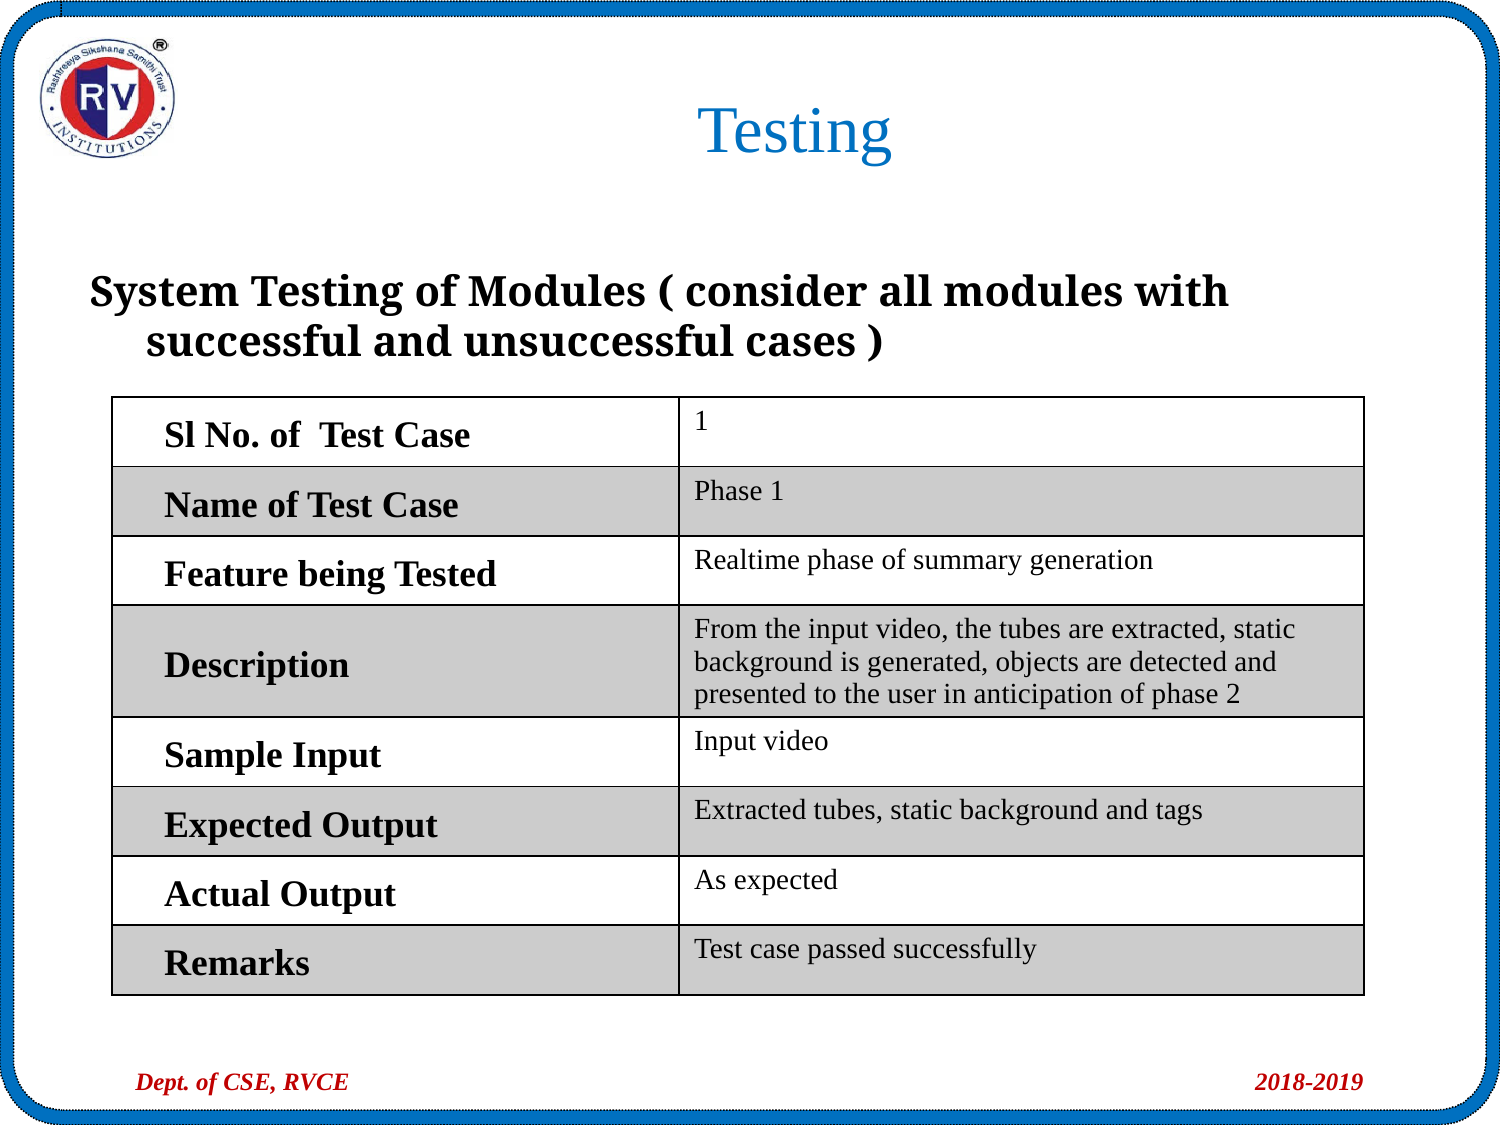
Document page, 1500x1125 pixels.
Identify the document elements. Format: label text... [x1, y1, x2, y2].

table_cell Description [113, 606, 678, 716]
table_cell Actual Output [113, 857, 678, 924]
table_cell From the input video, the tubes are extracted, static background is generated, objects are detected and presented to the user in anticipation of phase 2 [680, 606, 1363, 716]
text_box System Testing of Modules ( consider all modules with successful and unsuccessful cases ) [74, 257, 1425, 1000]
table_cell Test case passed successfully [680, 926, 1363, 994]
table_cell Sample Input [113, 718, 678, 786]
text_box Testing [120, 78, 1471, 208]
table_header Sl No. of Test Case [113, 398, 678, 466]
table_cell As expected [680, 857, 1363, 924]
table_cell Name of Test Case [113, 467, 678, 535]
table_cell Phase 1 [680, 467, 1363, 535]
picture [39, 37, 178, 159]
table_cell Remarks [113, 926, 678, 994]
table_cell Extracted tubes, static background and tags [680, 787, 1363, 855]
table_cell Input video [680, 718, 1363, 786]
table_cell Expected Output [113, 787, 678, 855]
table_cell Feature being Tested [113, 537, 678, 604]
table_cell Realtime phase of summary generation [680, 537, 1363, 604]
table_header 1 [680, 398, 1363, 466]
